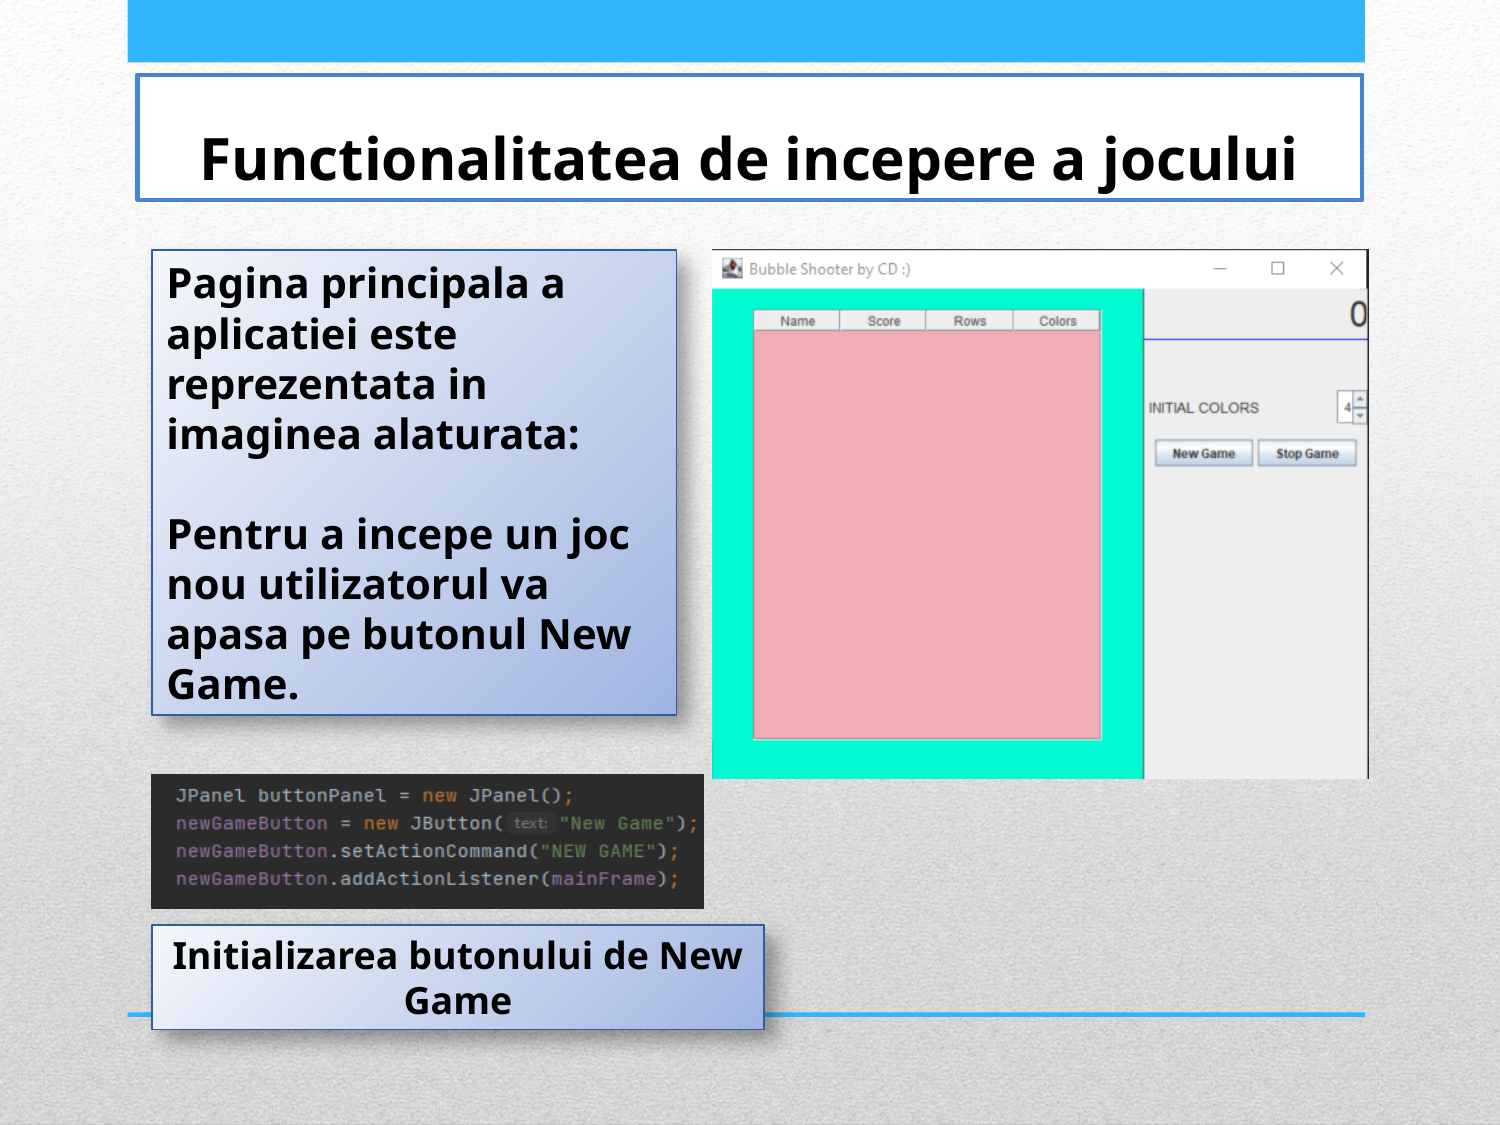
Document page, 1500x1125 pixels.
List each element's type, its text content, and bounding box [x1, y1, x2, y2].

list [712, 249, 1369, 779]
text_box Pagina principala a aplicatiei este reprezentata in imaginea alaturata: Pentru a incepe un joc nou utilizatorul va apasa pe butonul New Game. [151, 249, 677, 716]
text_box Initializarea butonului de New Game [151, 924, 765, 1030]
title Functionalitatea de incepere a jocului [135, 73, 1364, 202]
picture [151, 774, 704, 910]
